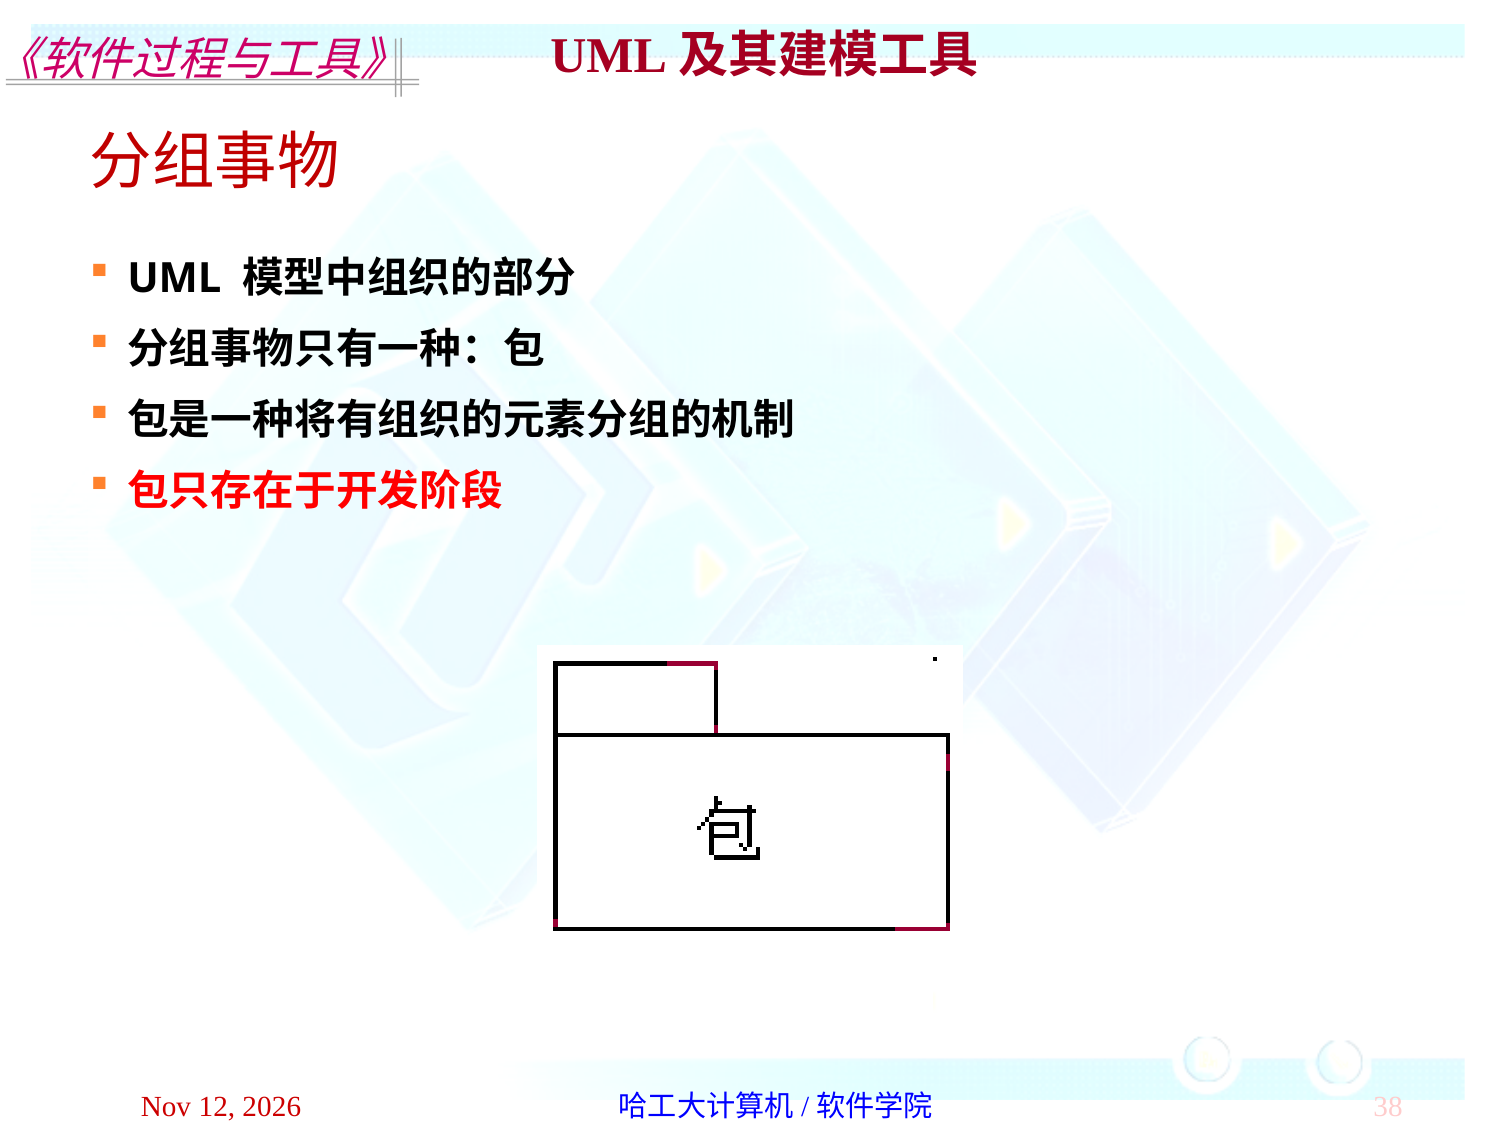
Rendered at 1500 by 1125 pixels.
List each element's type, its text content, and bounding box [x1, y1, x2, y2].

text_box 分组事物 [74, 113, 1425, 185]
text_box UML 模型中组织的部分 分组事物只有一种：包 包是一种将有组织的元素分组的机制 包只存在于开发阶段 [74, 243, 1425, 1071]
picture [537, 645, 963, 957]
text_box UML及其建模工具 [389, 15, 1140, 90]
